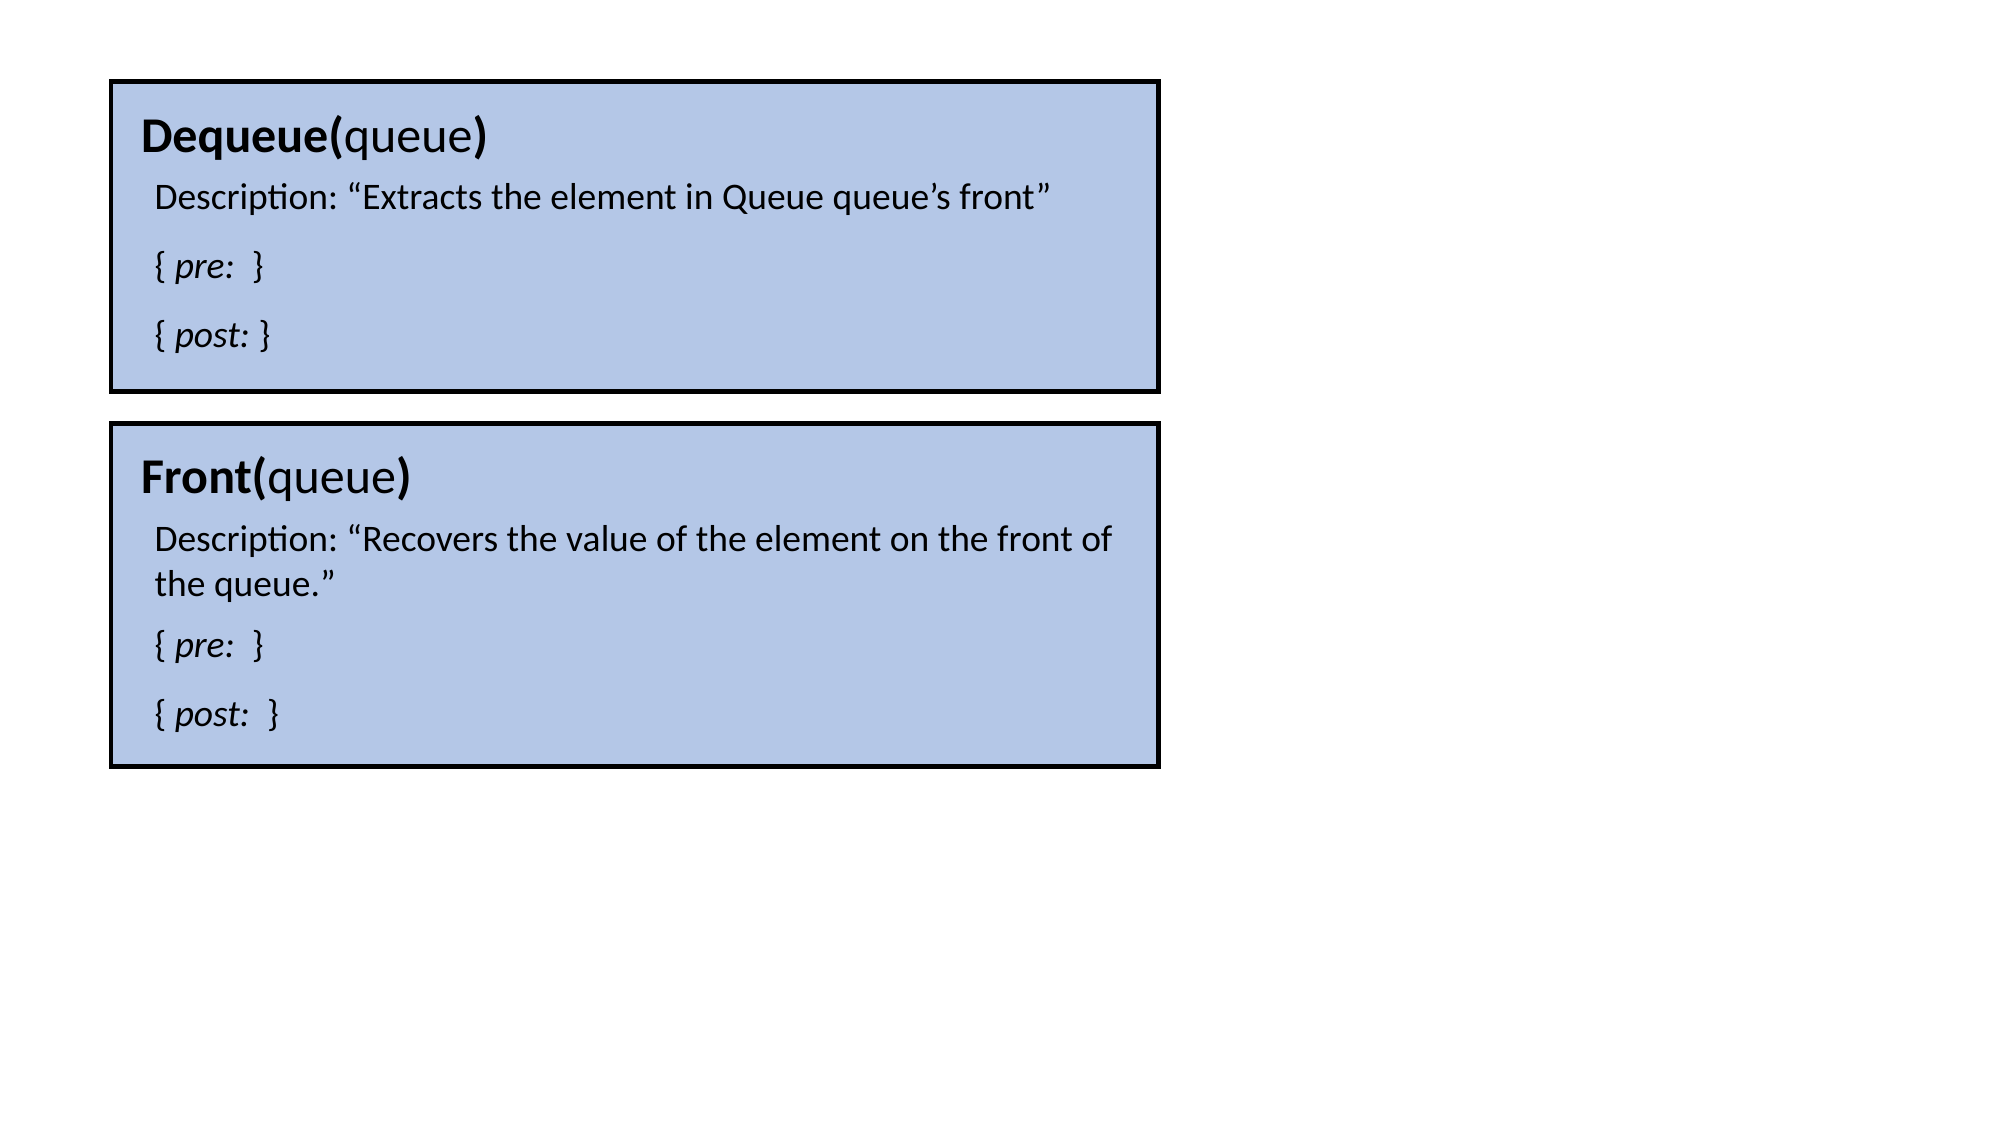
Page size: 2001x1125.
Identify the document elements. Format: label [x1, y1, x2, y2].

text_box [111, 423, 1159, 767]
text_box [111, 81, 1159, 392]
